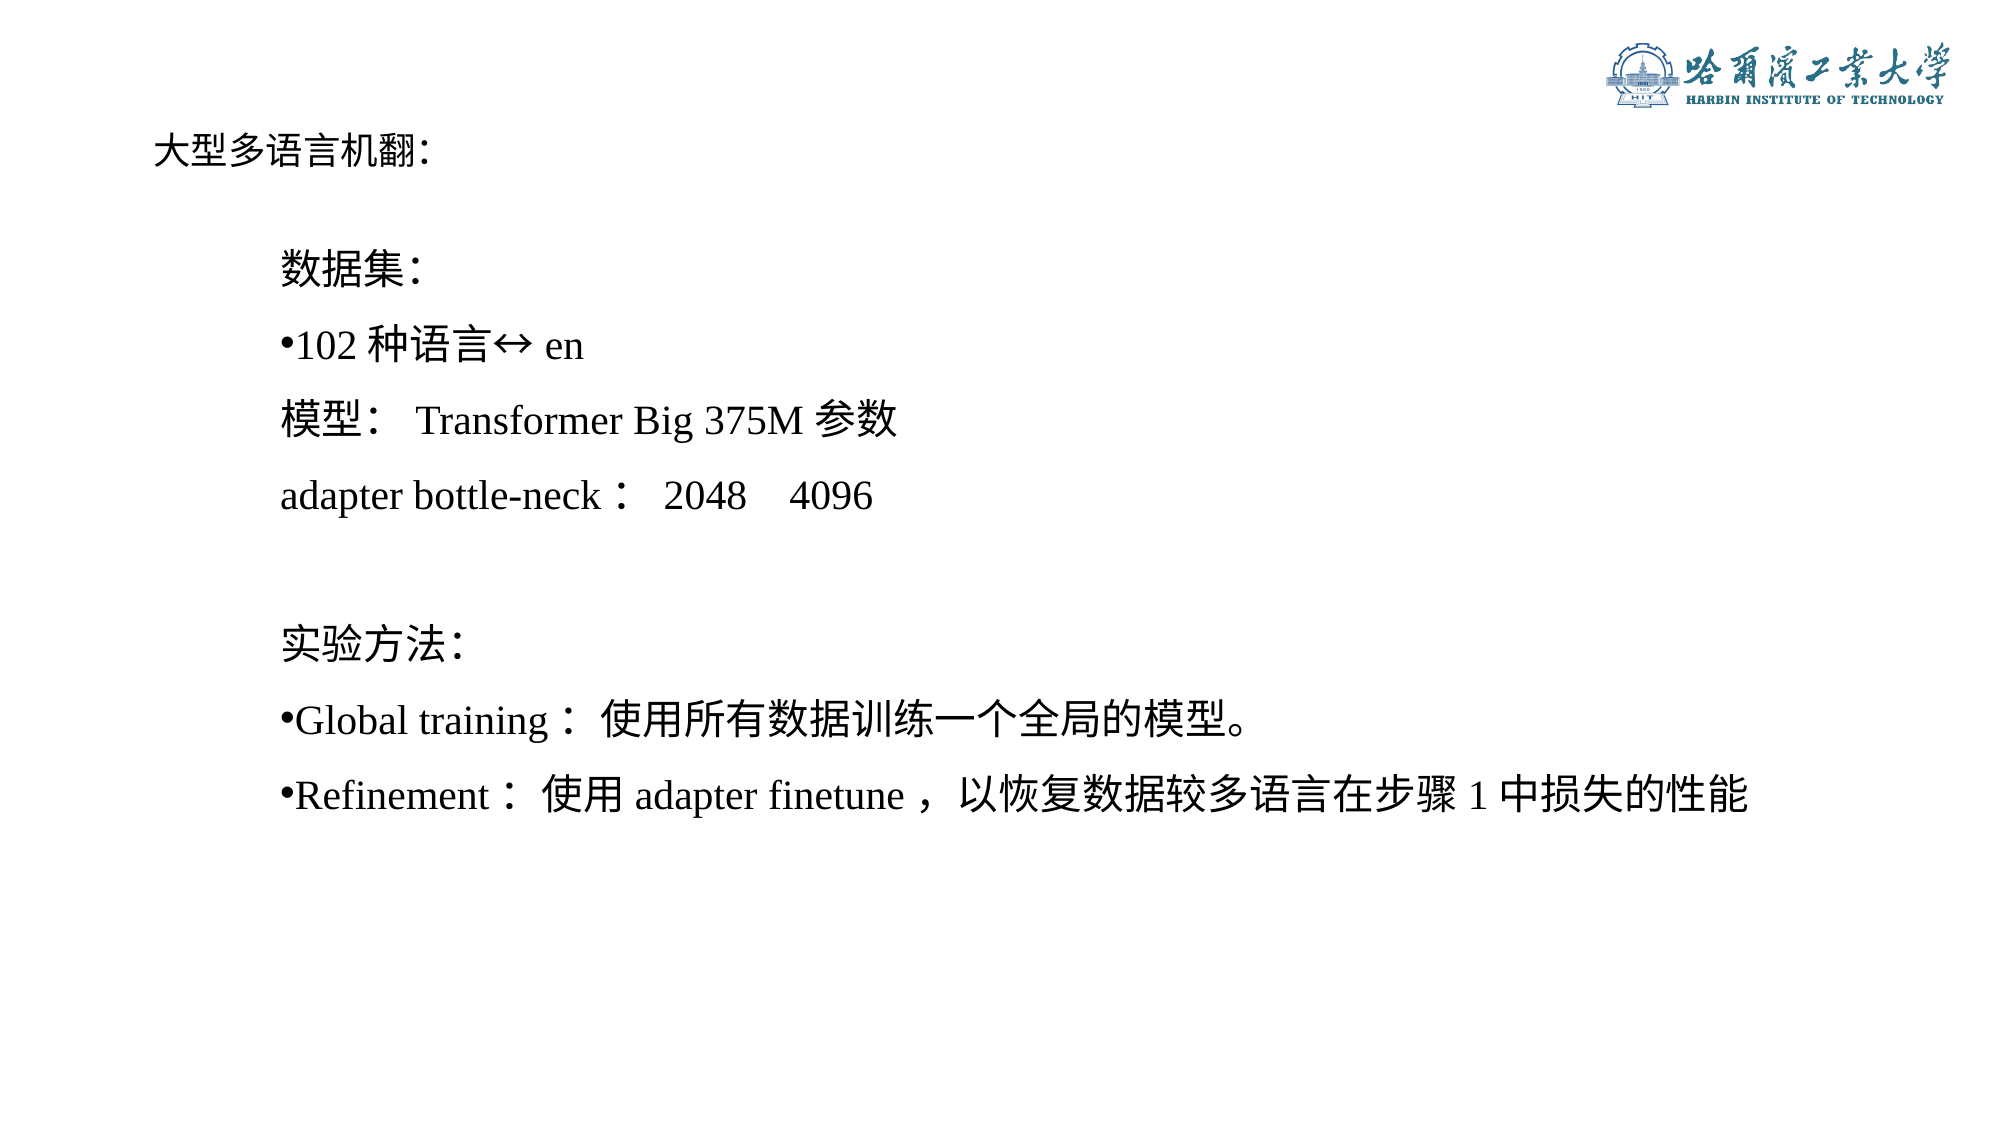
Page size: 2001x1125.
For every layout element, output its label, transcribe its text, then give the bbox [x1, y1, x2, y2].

text_box 大型多语言机翻： [138, 119, 469, 180]
picture [1603, 24, 1957, 123]
text_box 数据集： 102种语言↔en 模型：Transformer Big 375M参数 adapter bottle-neck：2048 4096 实验方法： Global training：使用所有数据训练一个全局的模型。 Refinement：使用adapter finetune，以恢复数据较多语言在步骤1中损失的性能 [265, 210, 1787, 825]
